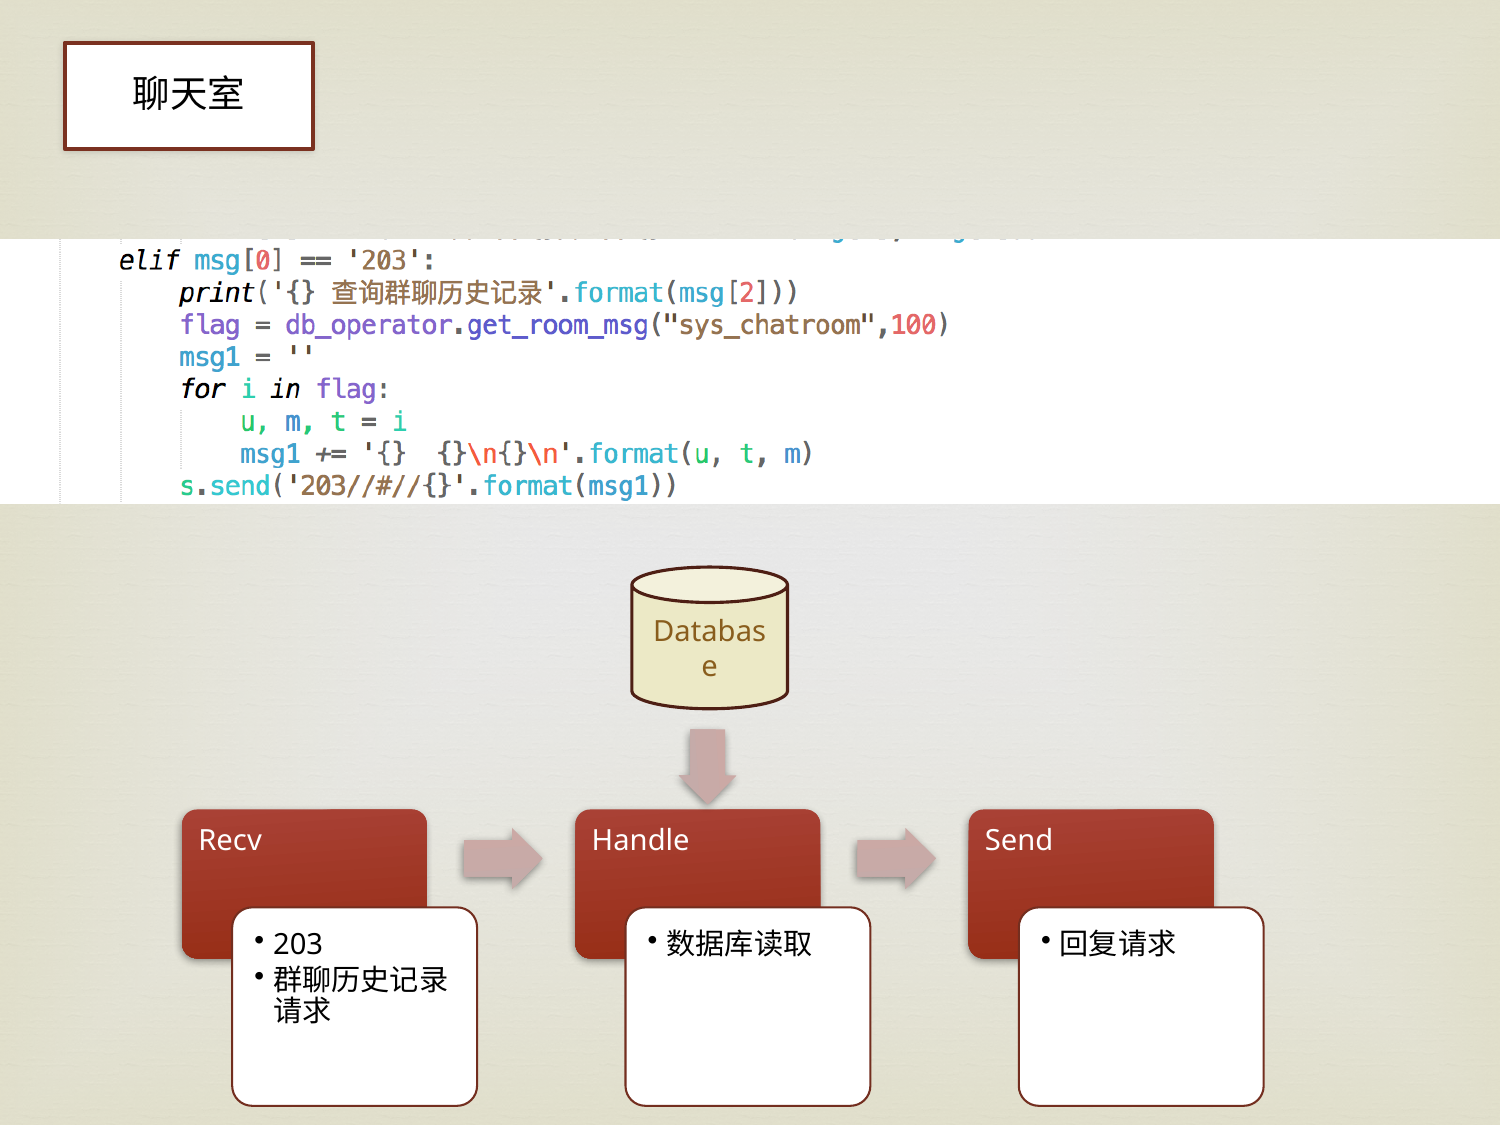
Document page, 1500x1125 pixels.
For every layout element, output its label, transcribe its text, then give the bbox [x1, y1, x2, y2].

text_box [678, 729, 737, 805]
text_box Recv [182, 809, 427, 959]
text_box Handle [575, 809, 821, 959]
text_box 203 群聊历史记录请求 [231, 906, 479, 1107]
text_box [857, 827, 936, 889]
text_box Send [968, 809, 1214, 959]
picture [0, 239, 1500, 504]
text_box Database [630, 565, 790, 711]
text_box [463, 827, 543, 889]
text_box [64, 42, 314, 150]
text_box 回复请求 [1017, 906, 1265, 1107]
text_box 数据库读取 [624, 906, 872, 1107]
